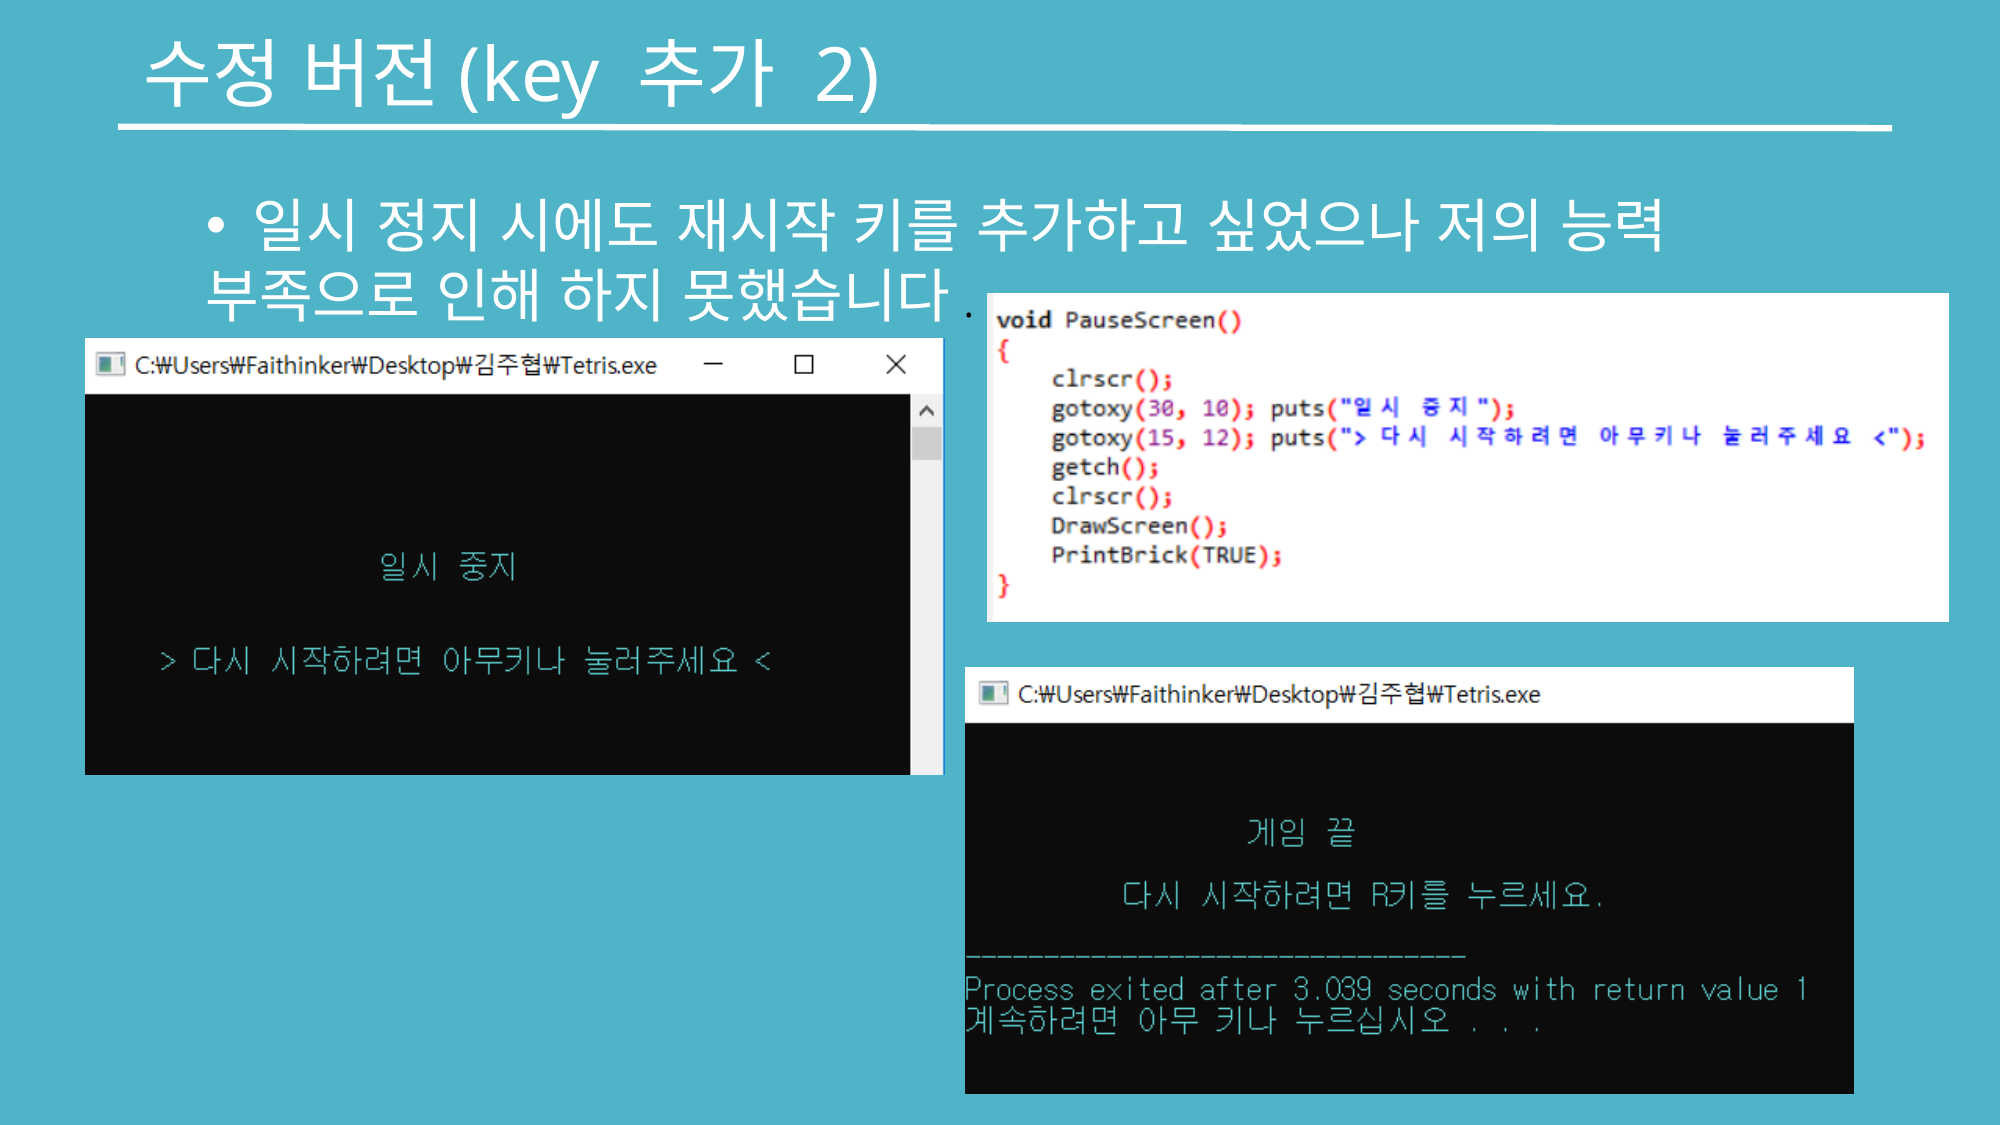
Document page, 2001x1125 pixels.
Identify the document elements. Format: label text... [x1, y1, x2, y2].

text_box 수정 버전(key 추가 2) [128, 18, 895, 124]
picture [965, 667, 1854, 1095]
picture [84, 337, 945, 775]
text_box 일시 정지 시에도 재시작 키를 추가하고 싶었으나 저의 능력 부족으로 인해 하지 못했습니다. [190, 181, 1698, 337]
picture [987, 293, 1949, 622]
